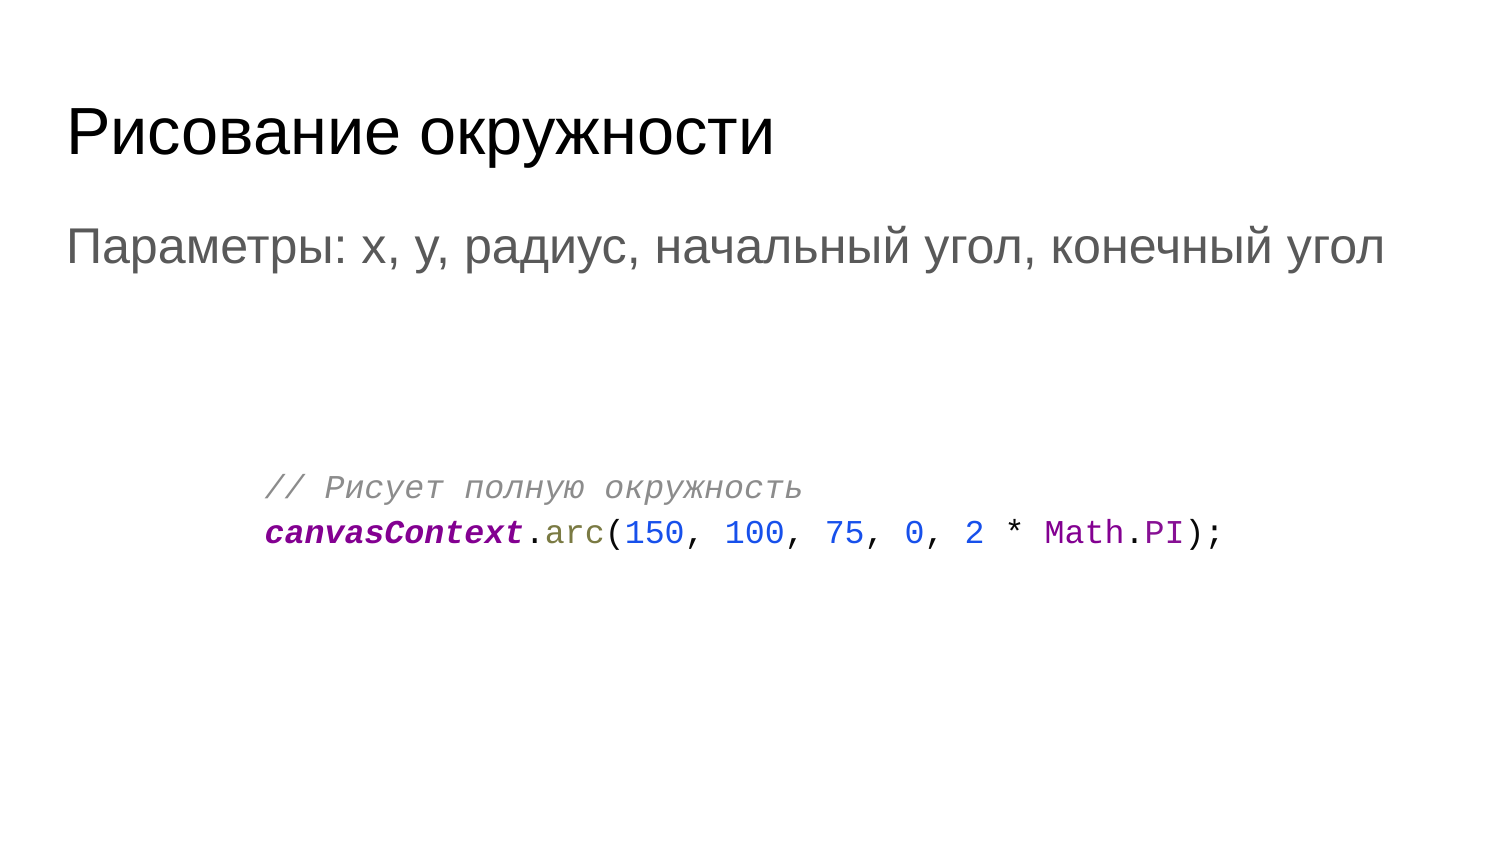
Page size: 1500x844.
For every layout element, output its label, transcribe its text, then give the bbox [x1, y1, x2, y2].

list Параметры: x, y, радиус, начальный угол, конечный угол [51, 189, 1449, 294]
text_box // Рисует полную окружность canvasContext.arc(150, 100, 75, 0, 2 * Math.PI); [249, 443, 1251, 584]
title Рисование окружности [51, 72, 1449, 167]
